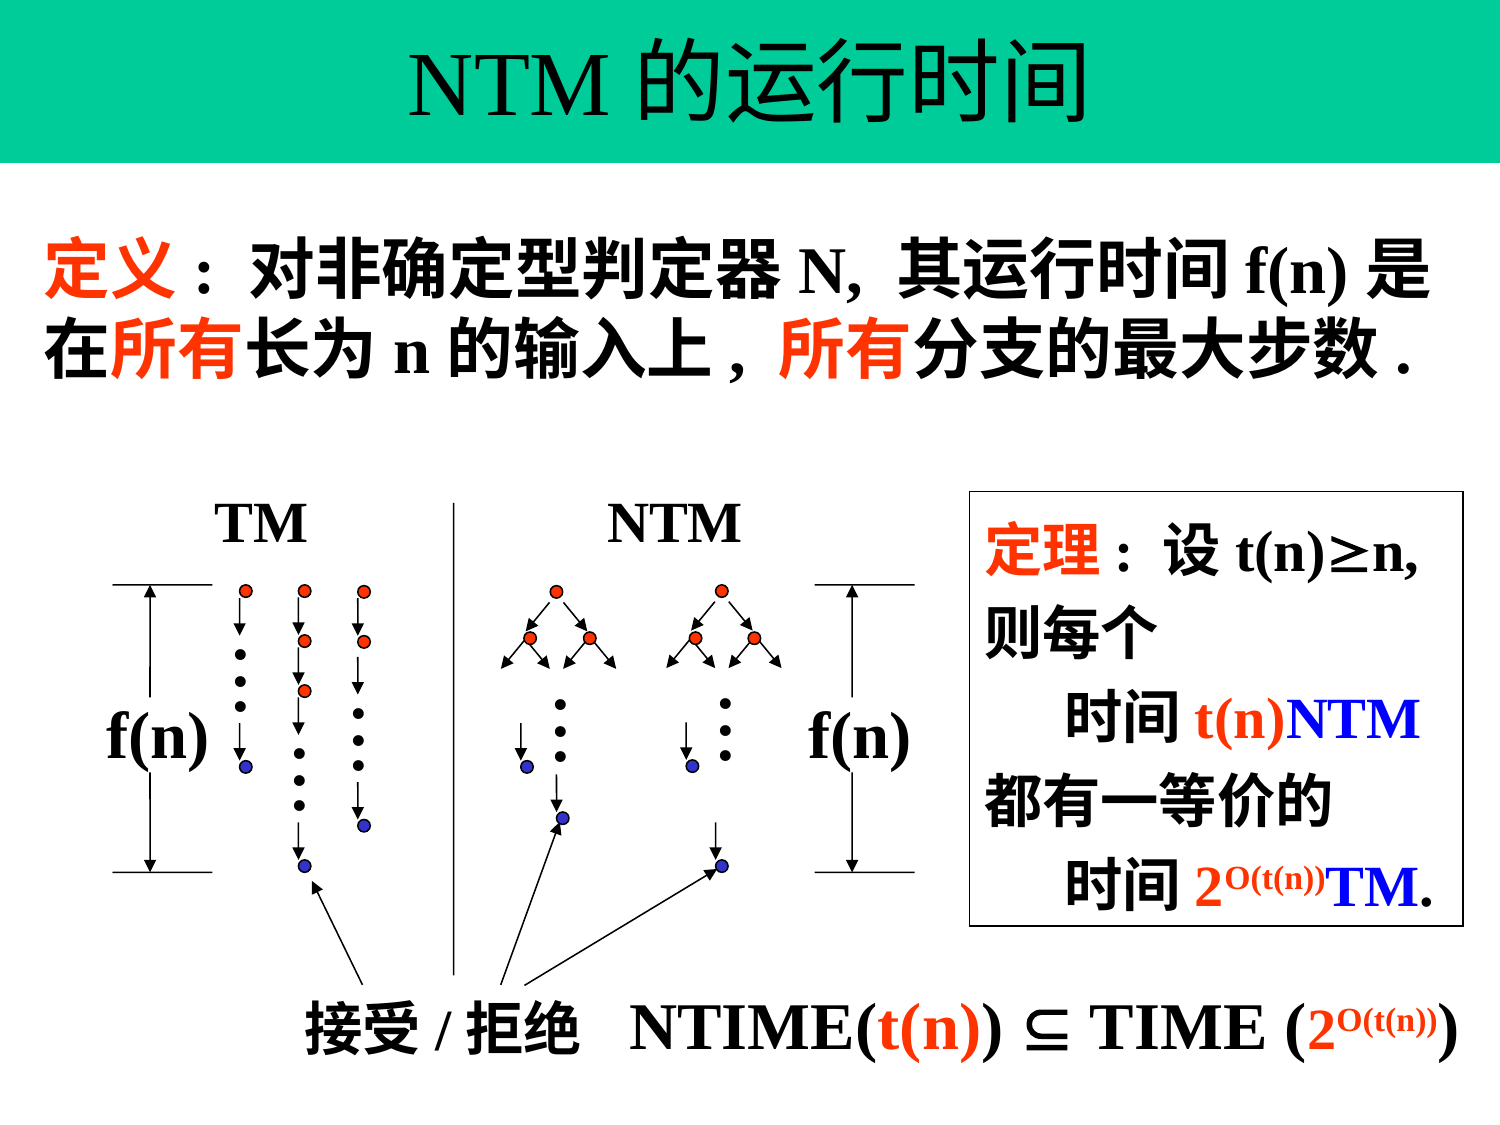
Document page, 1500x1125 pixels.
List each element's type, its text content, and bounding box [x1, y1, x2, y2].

text_box 定义: 对非确定型判定器N, 其运行时间f(n)是 在所有长为n的输入上, 所有分支的最大步数. [29, 219, 1463, 395]
text_box NTIME(t(n))  TIME (2O(t(n))) [932, 975, 1475, 1070]
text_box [91, 476, 928, 1071]
title NTM的运行时间 [0, 0, 1500, 163]
text_box 定理: 设t(n)n, 则每个 时间t(n)NTM 都有一等价的 时间2O(t(n))TM. [969, 491, 1464, 926]
